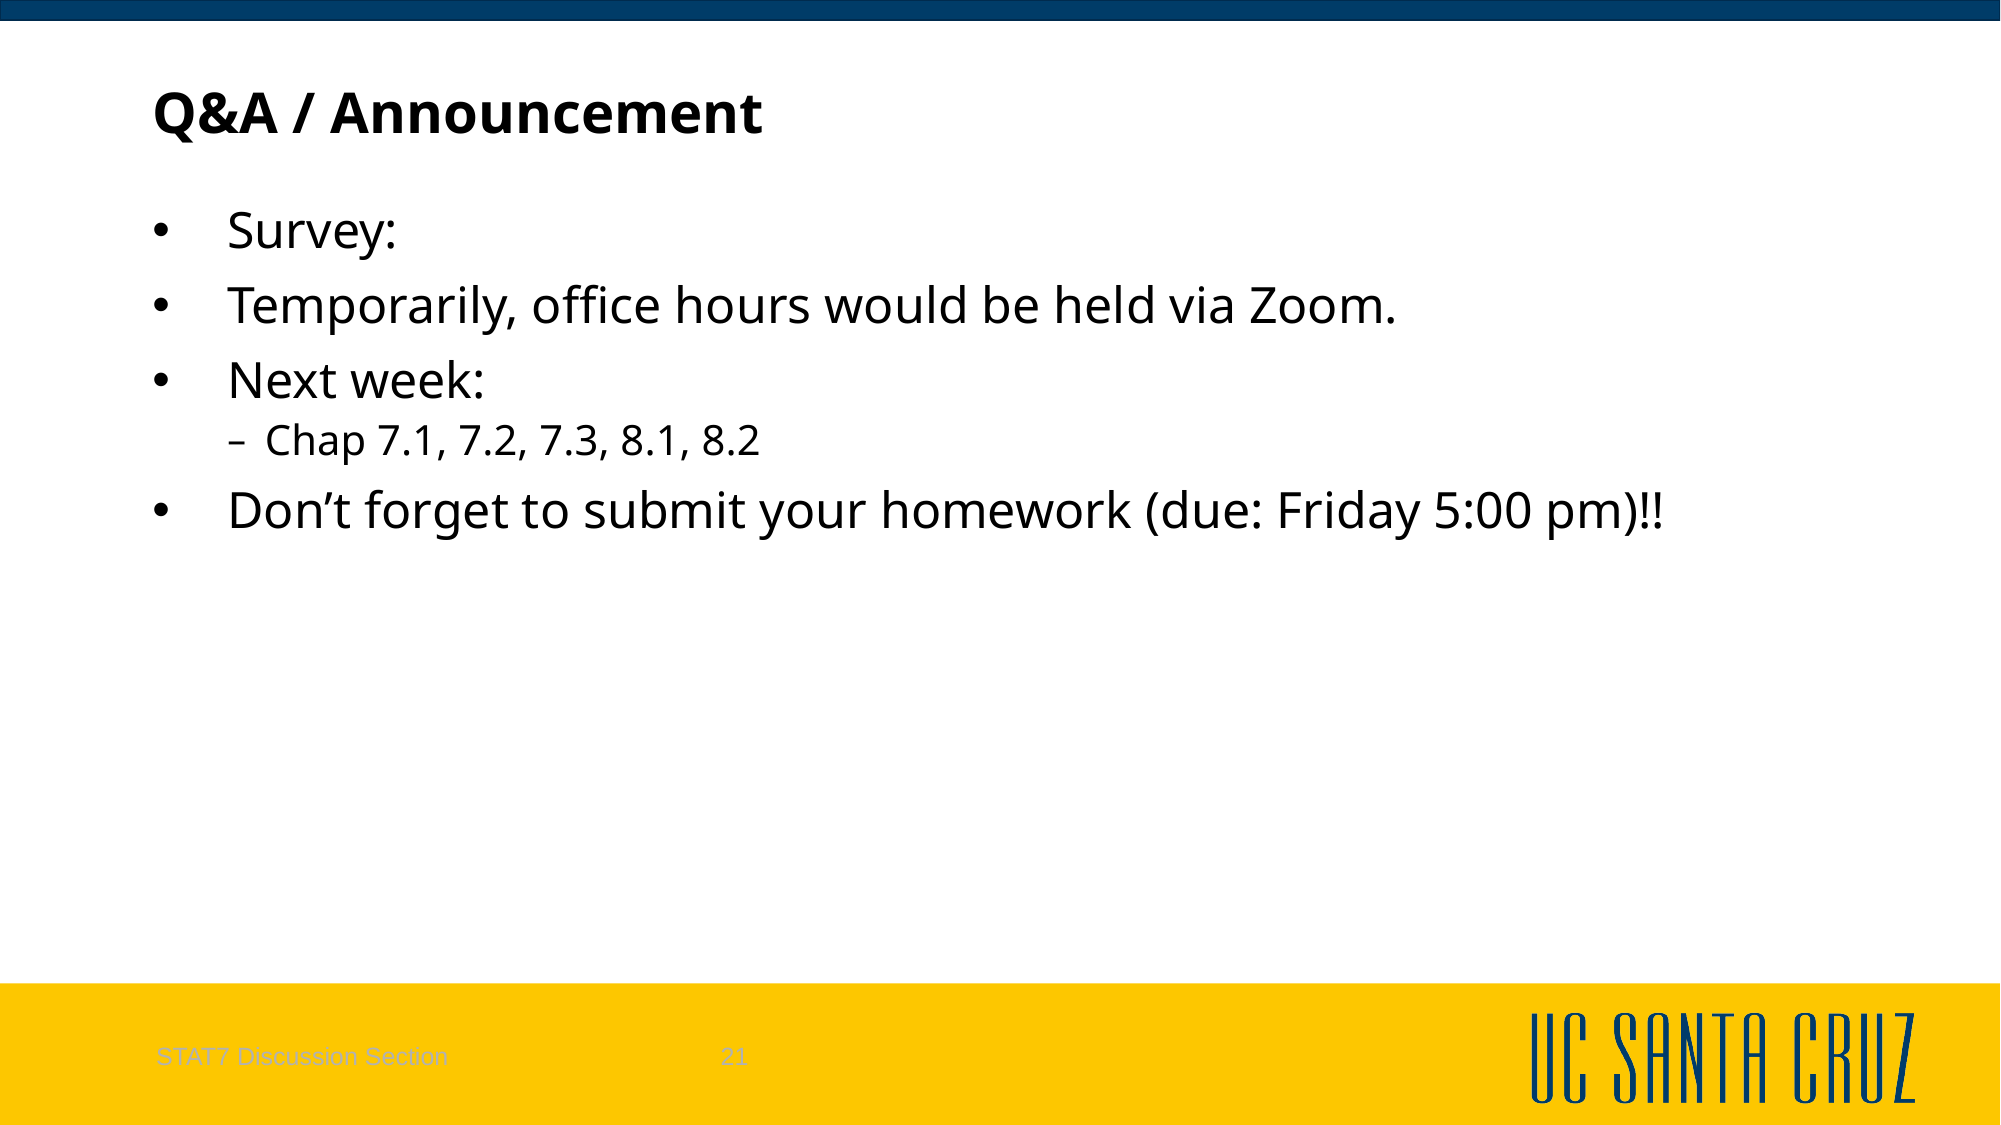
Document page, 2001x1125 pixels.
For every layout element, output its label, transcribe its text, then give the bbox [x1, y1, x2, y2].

list Survey: Temporarily, office hours would be held via Zoom. Next week: Chap 7.1, 7.2, 7.3, 8.1, 8.2 Don’t forget to submit your homework (due: Friday 5:00 pm)!! [137, 197, 1863, 969]
title Q&A / Announcement [137, 59, 1863, 171]
slide_number 21 [681, 1025, 764, 1086]
footer STAT7 Discussion Section [136, 1025, 470, 1086]
picture [1481, 968, 1962, 1125]
